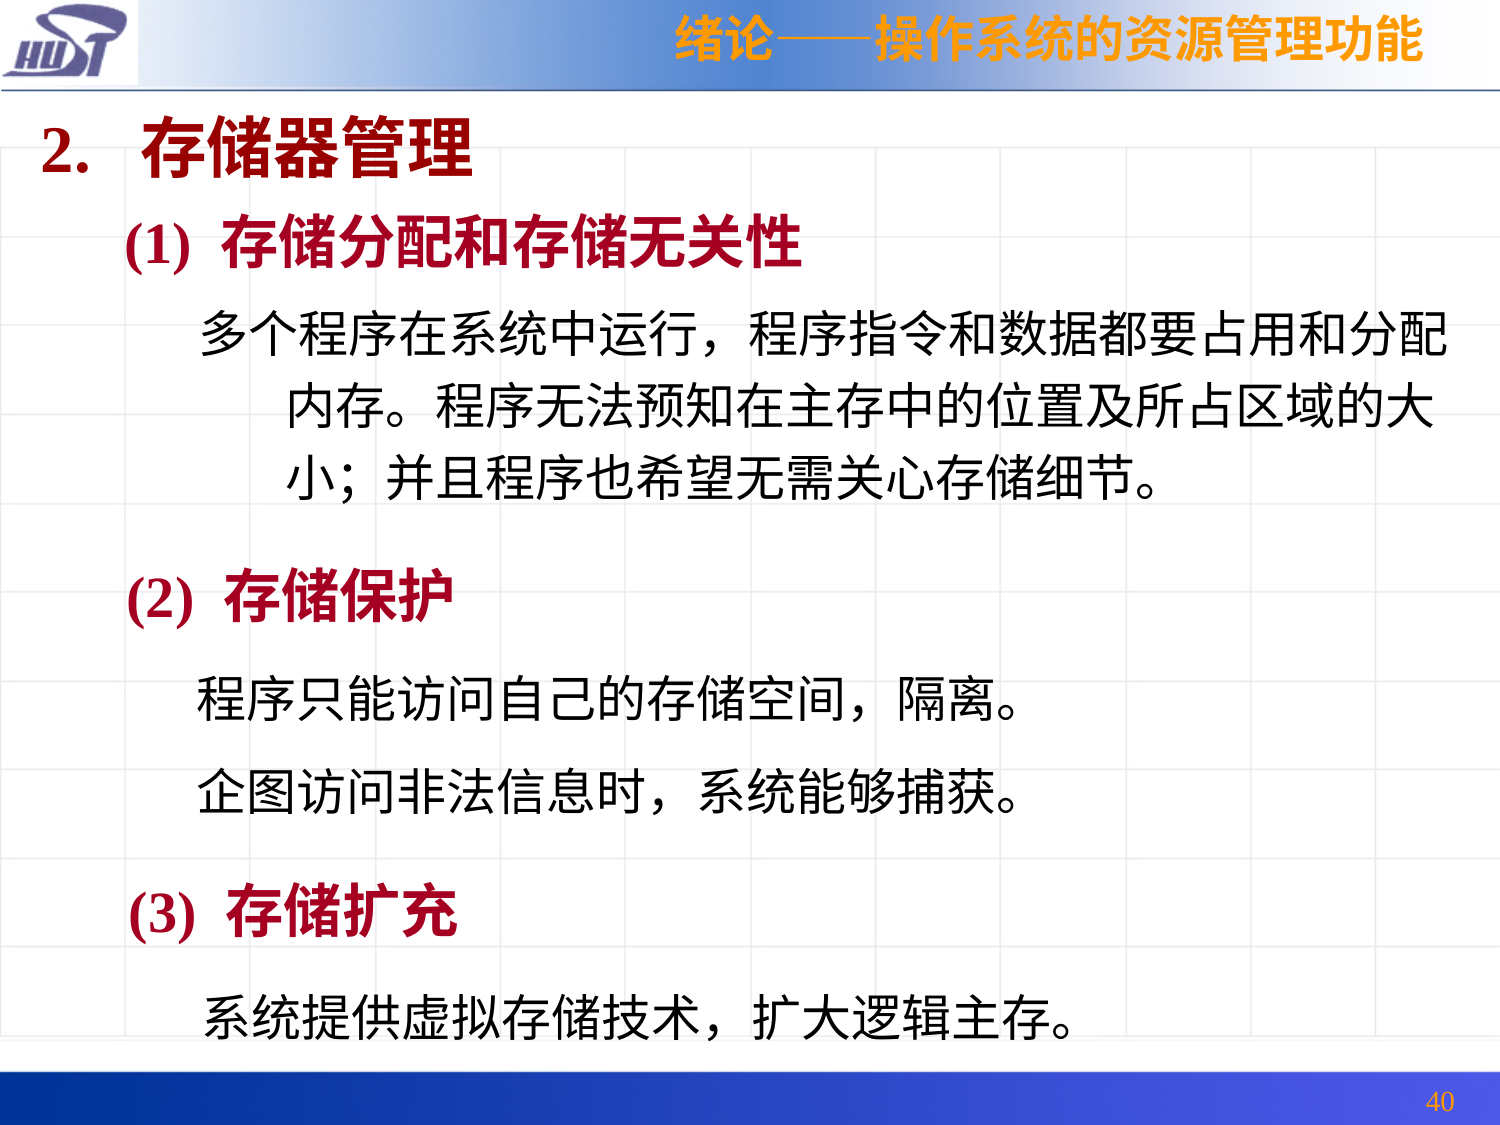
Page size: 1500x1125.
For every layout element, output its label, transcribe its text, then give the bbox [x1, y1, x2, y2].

text_box 程序只能访问自己的存储空间，隔离。 企图访问非法信息时，系统能够捕获。 [181, 642, 1498, 828]
text_box (3) 存储扩充 [114, 852, 837, 951]
text_box (1) 存储分配和存储无关性 [109, 183, 945, 283]
text_box 2. 存储器管理 [25, 82, 1088, 193]
picture [0, 0, 1500, 1125]
text_box 40 [1381, 1067, 1500, 1125]
text_box 系统提供虚拟存储技术，扩大逻辑主存。 [186, 961, 1301, 1054]
text_box 多个程序在系统中运行，程序指令和数据都要占用和分配内存。程序无法预知在主存中的位置及所占区域的大小；并且程序也希望无需关心存储细节。 [183, 283, 1500, 515]
text_box (2) 存储保护 [111, 537, 834, 637]
text_box 绪论——操作系统的资源管理功能 [62, 6, 1440, 76]
